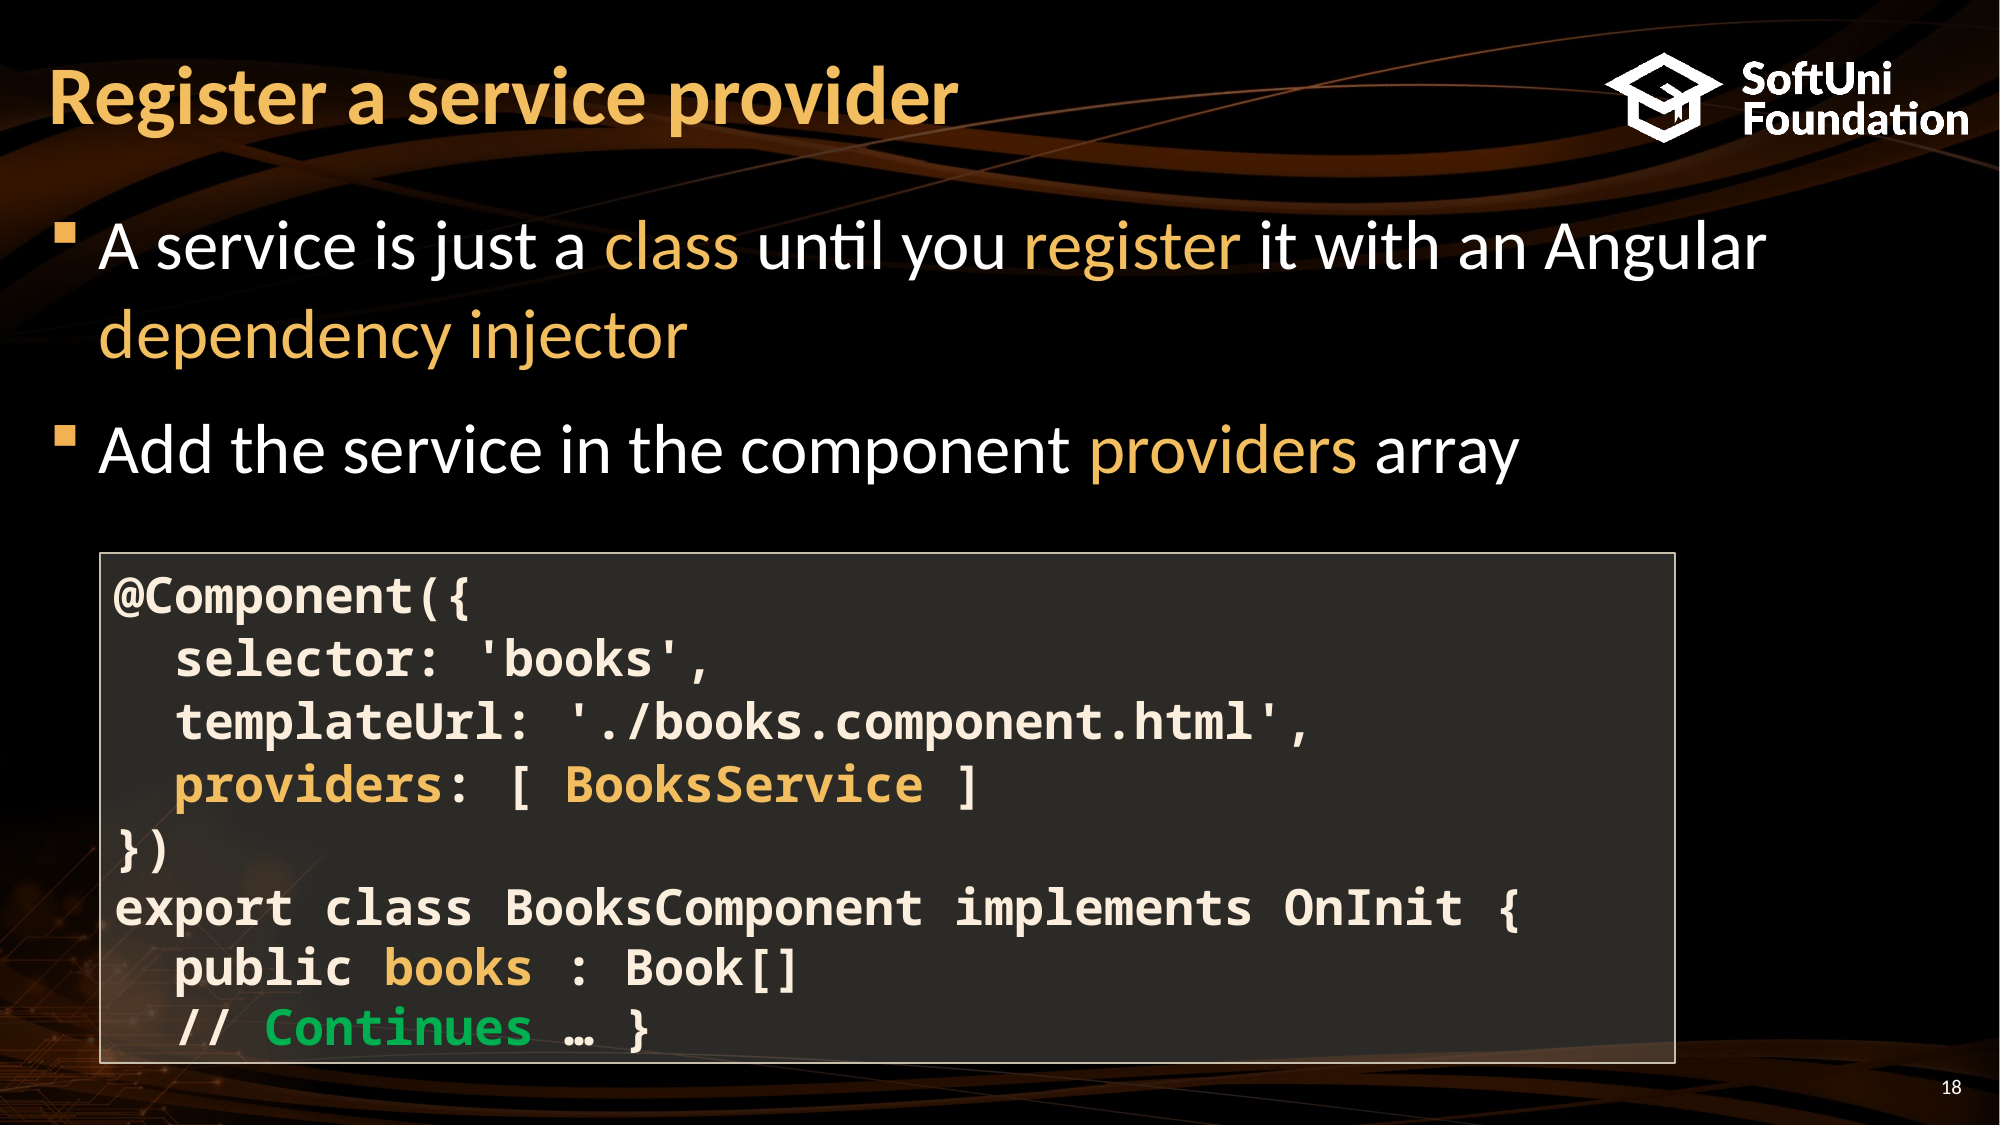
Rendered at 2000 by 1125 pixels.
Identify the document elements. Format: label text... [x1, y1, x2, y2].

list A service is just a class until you register it with an Angular dependency injector Add the service in the component providers array [31, 188, 1968, 1103]
picture [0, 0, 2000, 1125]
text_box @Component({ selector: 'books', templateUrl: './books.component.html', providers: [ BooksService ] }) export class BooksComponent implements OnInit { public books : Book[] // Continues … } [99, 553, 1675, 1063]
title Register a service provider [30, 6, 1602, 189]
